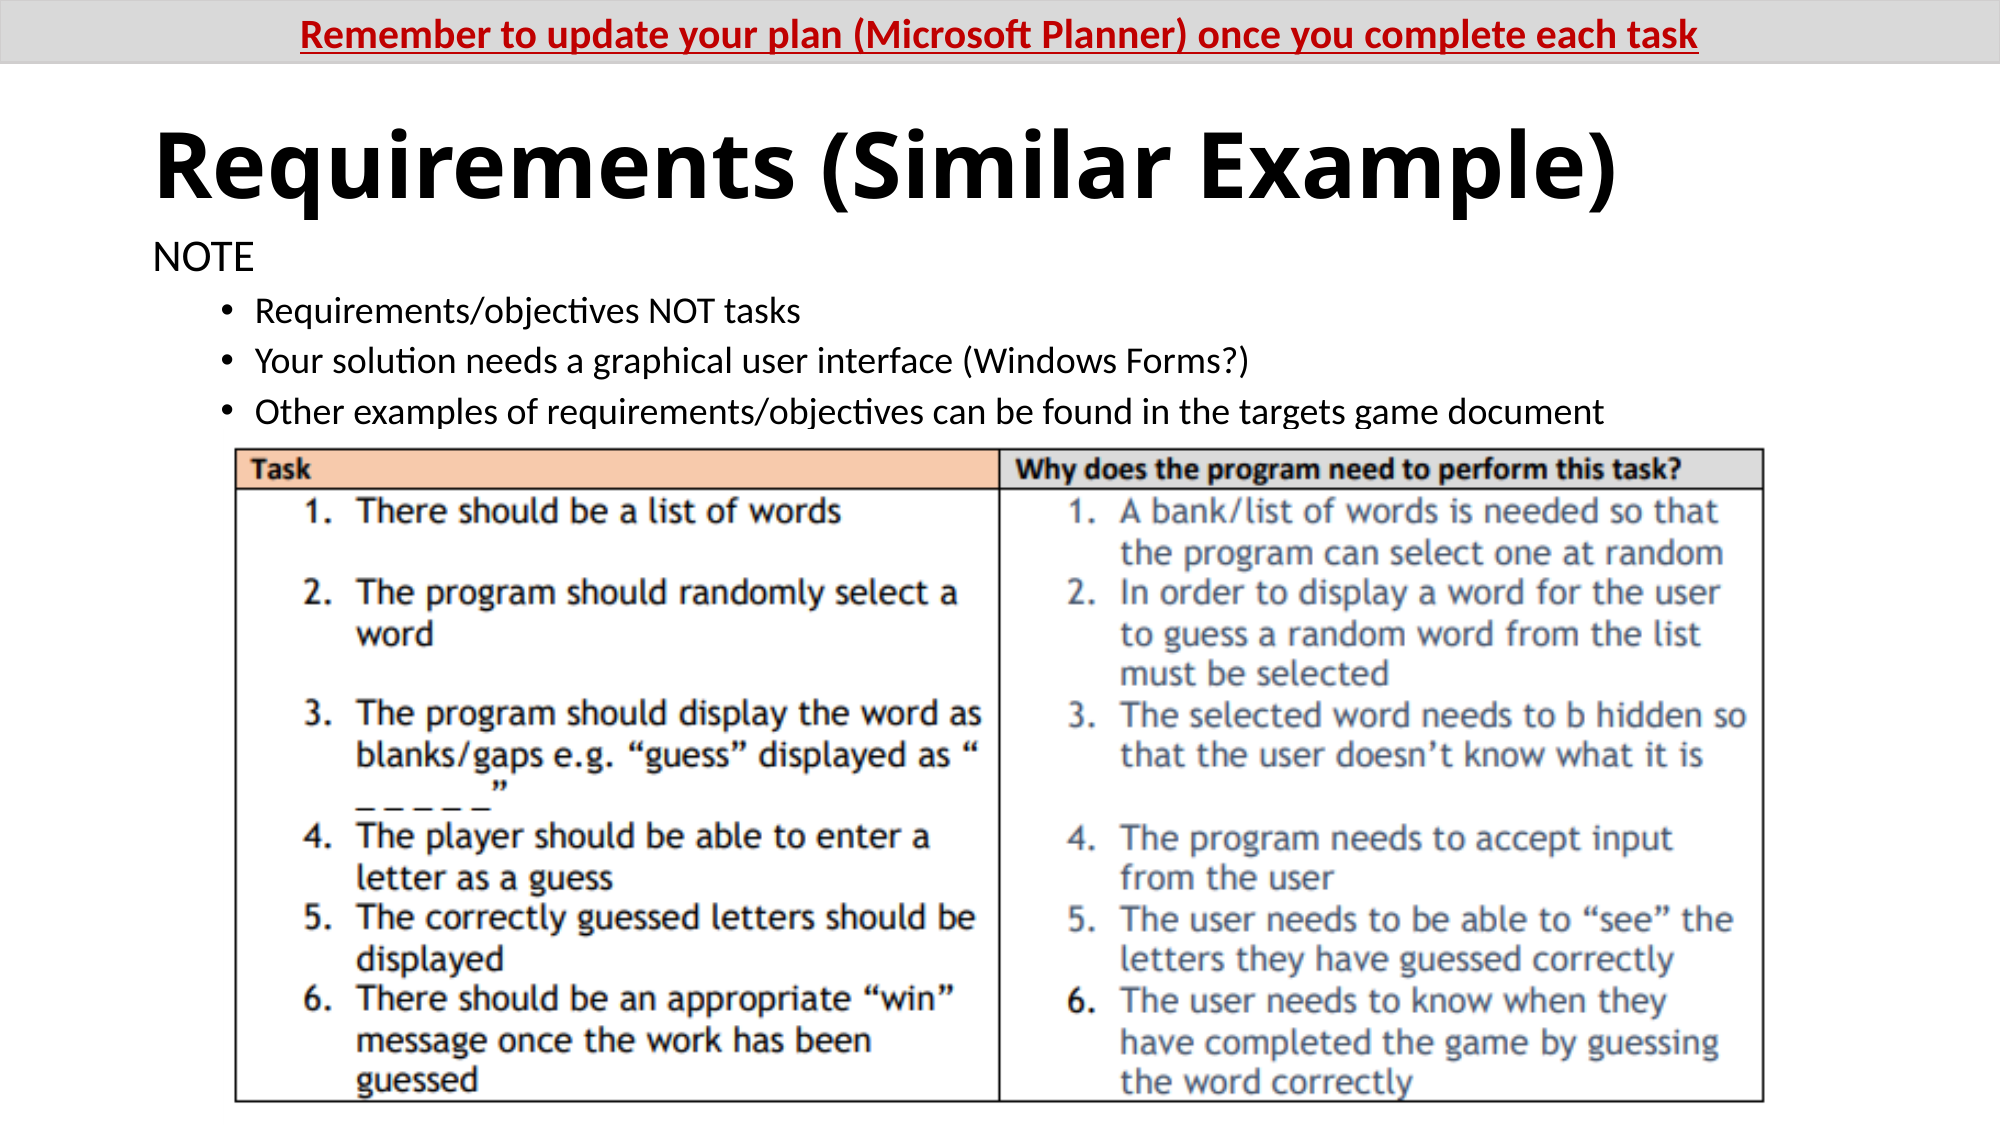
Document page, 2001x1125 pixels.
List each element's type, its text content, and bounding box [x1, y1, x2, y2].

picture [222, 429, 1778, 1125]
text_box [0, 0, 2000, 66]
list NOTE Requirements/objectives NOT tasks Your solution needs a graphical user interface (Windows Forms?) Other examples of requirements/objectives can be found in the targets game document [137, 224, 1863, 443]
title Requirements (Similar Example) [137, 66, 1863, 224]
